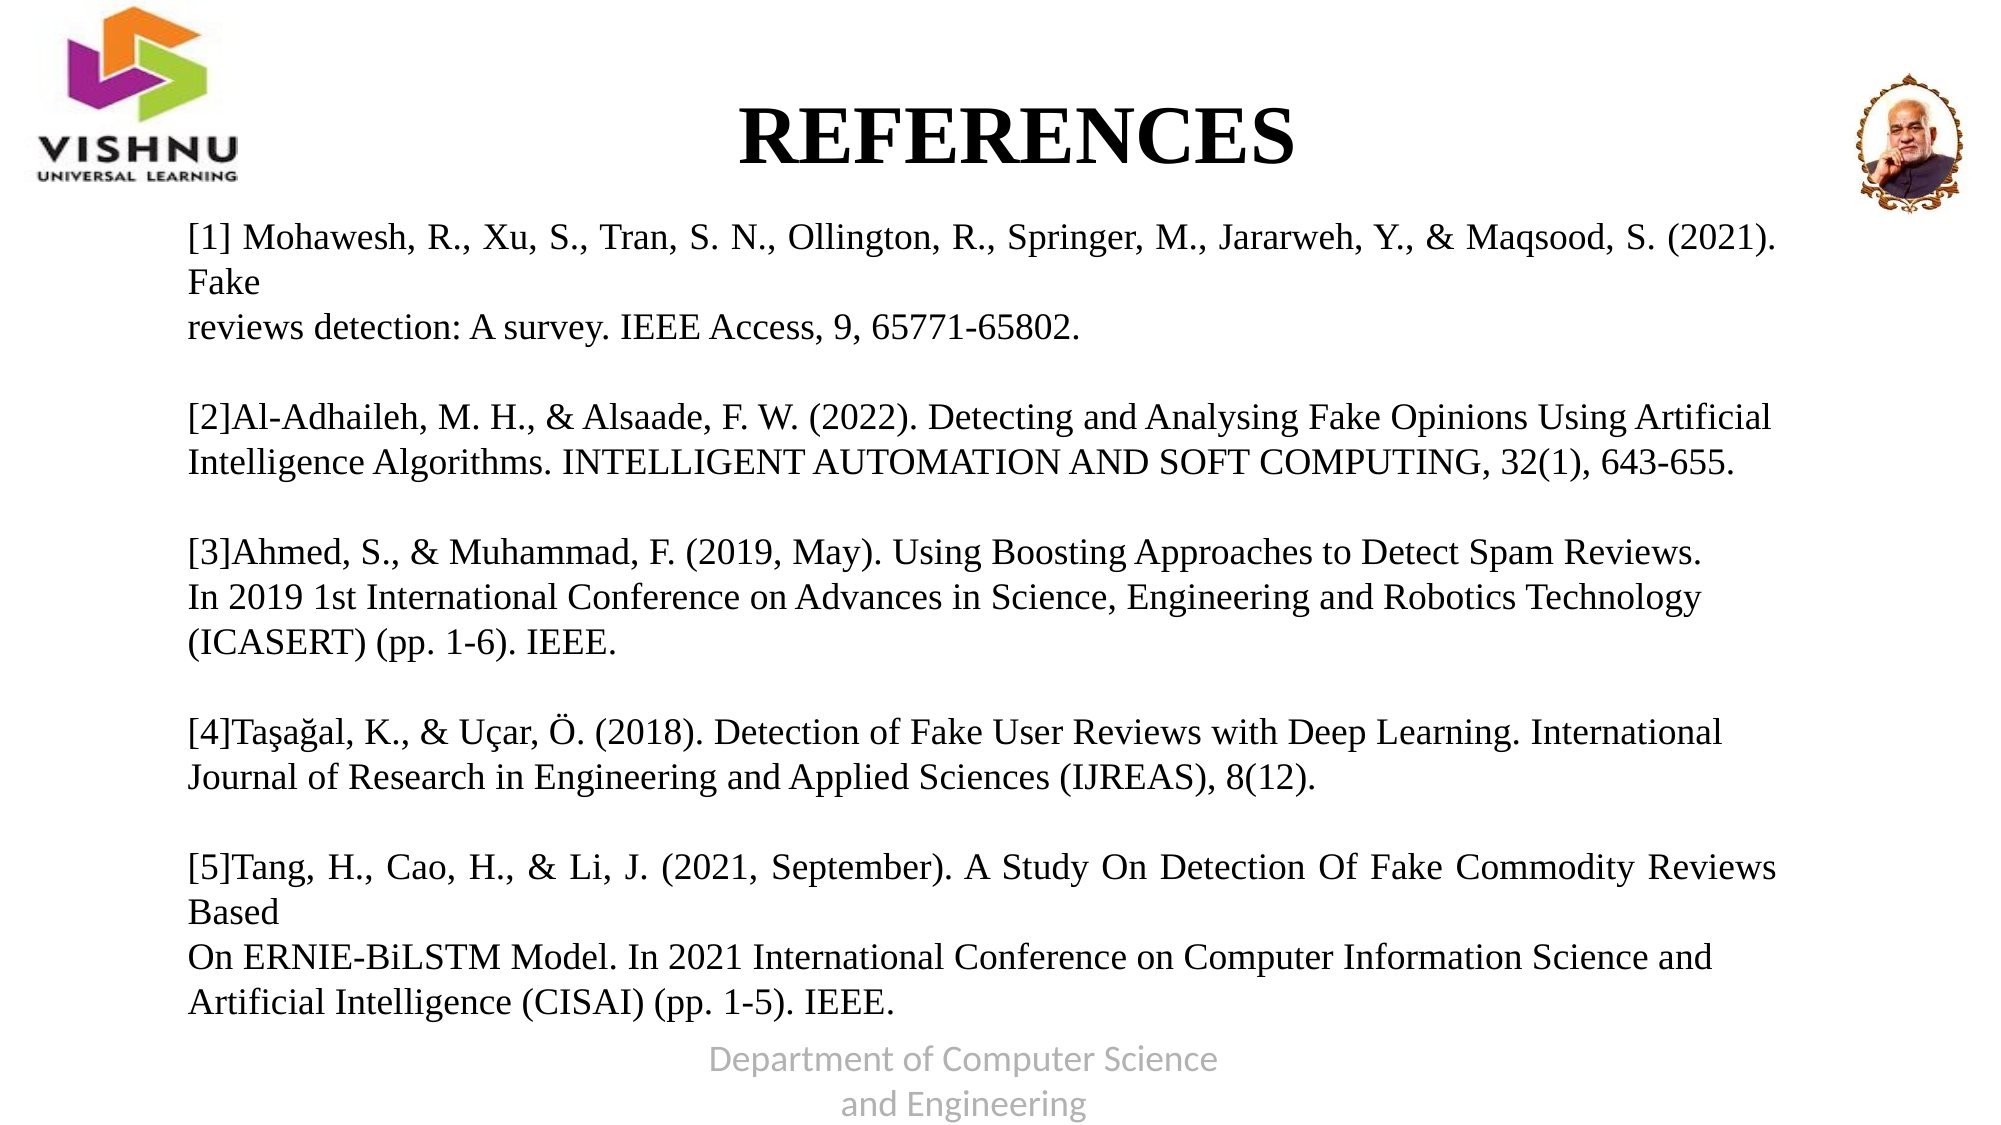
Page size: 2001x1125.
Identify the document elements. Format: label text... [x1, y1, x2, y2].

text_box [1] Mohawesh, R., Xu, S., Tran, S. N., Ollington, R., Springer, M., Jararweh, Y., & Maqsood, S. (2021). Fake reviews detection: A survey. IEEE Access, 9, 65771-65802. [2]Al-Adhaileh, M. H., & Alsaade, F. W. (2022). Detecting and Analysing Fake Opinions Using Artificial Intelligence Algorithms. INTELLIGENT AUTOMATION AND SOFT COMPUTING, 32(1), 643-655. [3]Ahmed, S., & Muhammad, F. (2019, May). Using Boosting Approaches to Detect Spam Reviews. In 2019 1st International Conference on Advances in Science, Engineering and Robotics Technology (ICASERT) (pp. 1-6). IEEE. [4]Taşağal, K., & Uçar, Ö. (2018). Detection of Fake User Reviews with Deep Learning. International Journal of Research in Engineering and Applied Sciences (IJREAS), 8(12). [5]Tang, H., Cao, H., & Li, J. (2021, September). A Study On Detection Of Fake Commodity Reviews Based On ERNIE-BiLSTM Model. In 2021 International Conference on Computer Information Science and Artificial Intelligence (CISAI) (pp. 1-5). IEEE. [172, 204, 1794, 1030]
title REFERENCES [736, 78, 1609, 204]
picture [24, 0, 238, 182]
footer Department of Computer Science and Engineering [685, 1033, 1242, 1086]
picture [1849, 66, 1972, 218]
